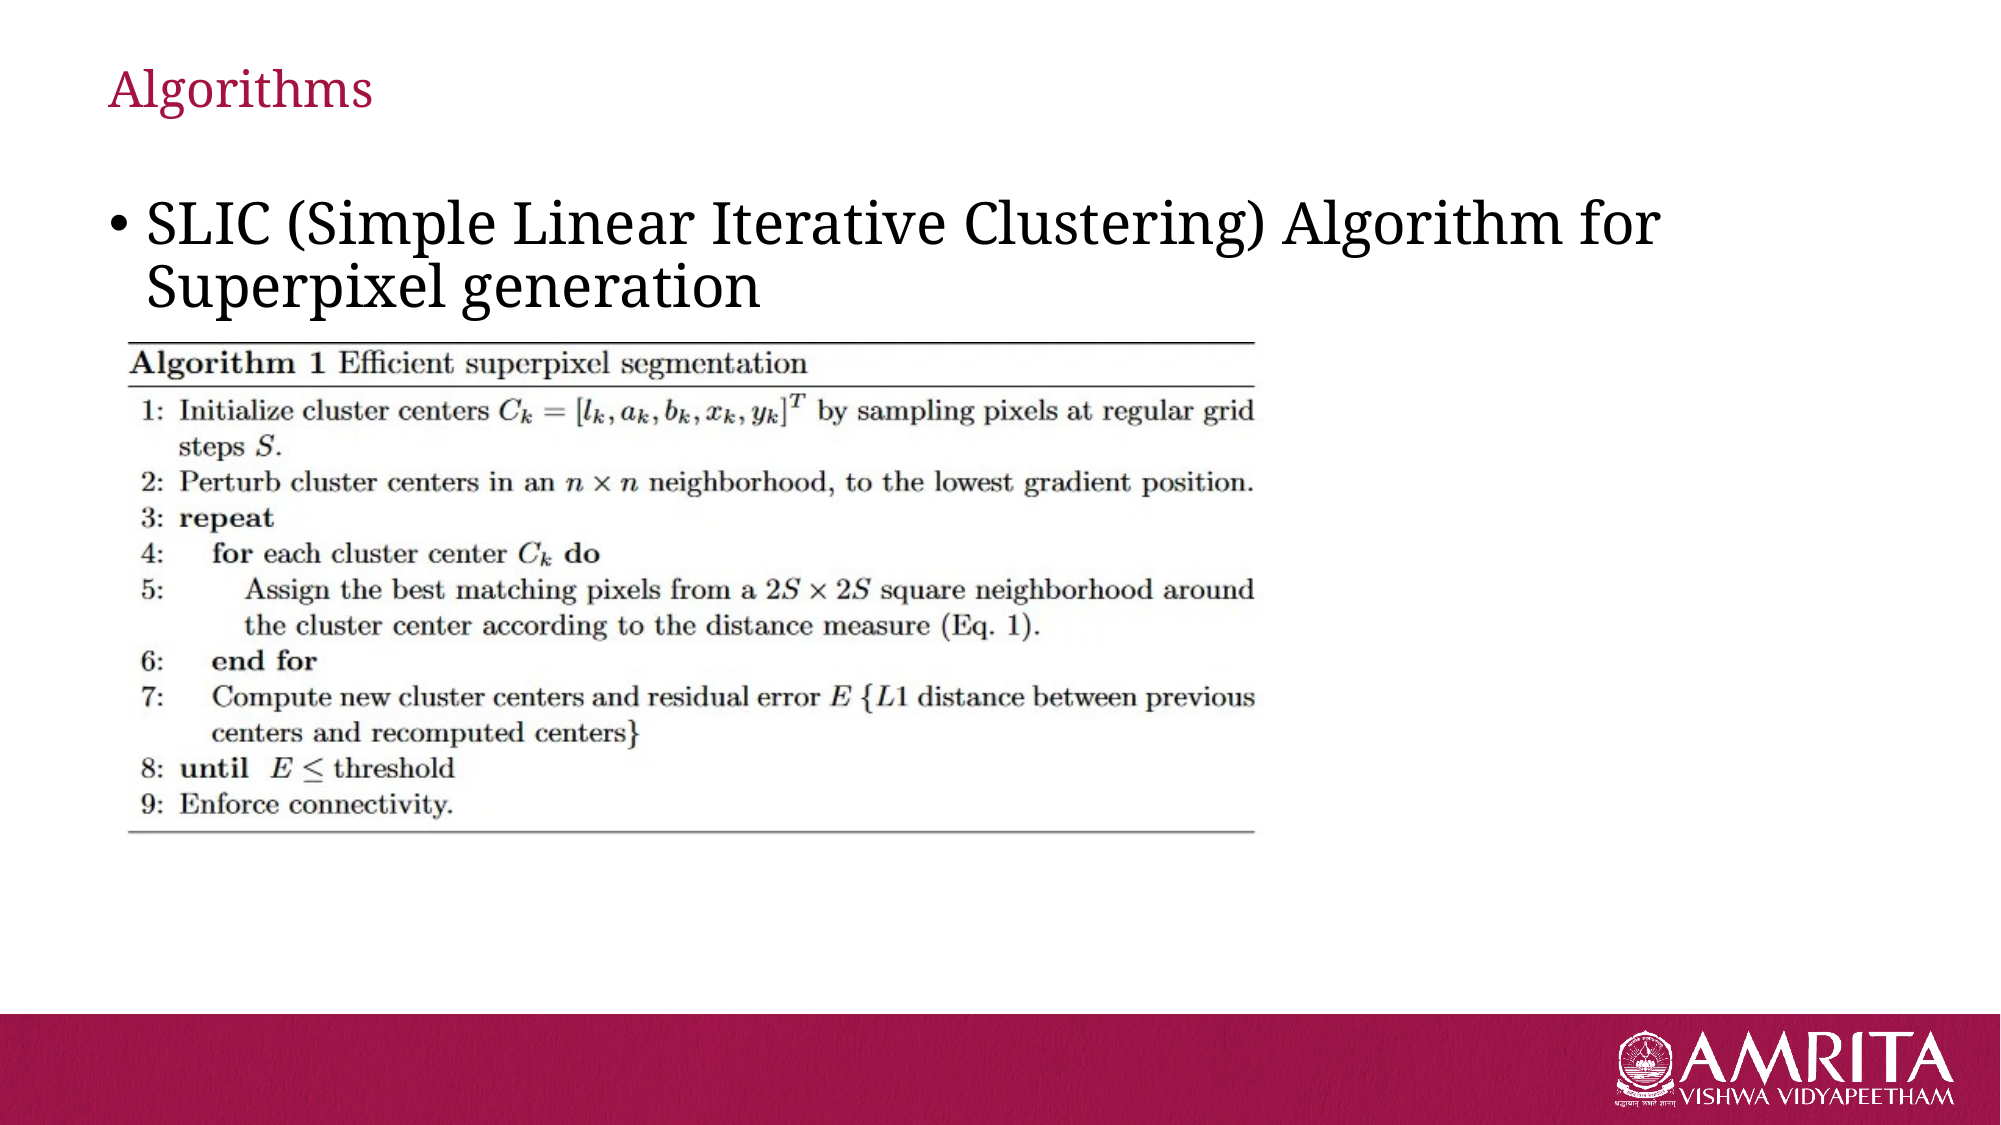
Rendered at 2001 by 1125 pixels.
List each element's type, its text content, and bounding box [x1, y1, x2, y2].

title Algorithms [93, 57, 1819, 127]
list SLIC (Simple Linear Iterative Clustering) Algorithm for Superpixel generation [93, 186, 1819, 992]
picture [0, 1014, 2001, 1125]
picture [127, 342, 1264, 836]
